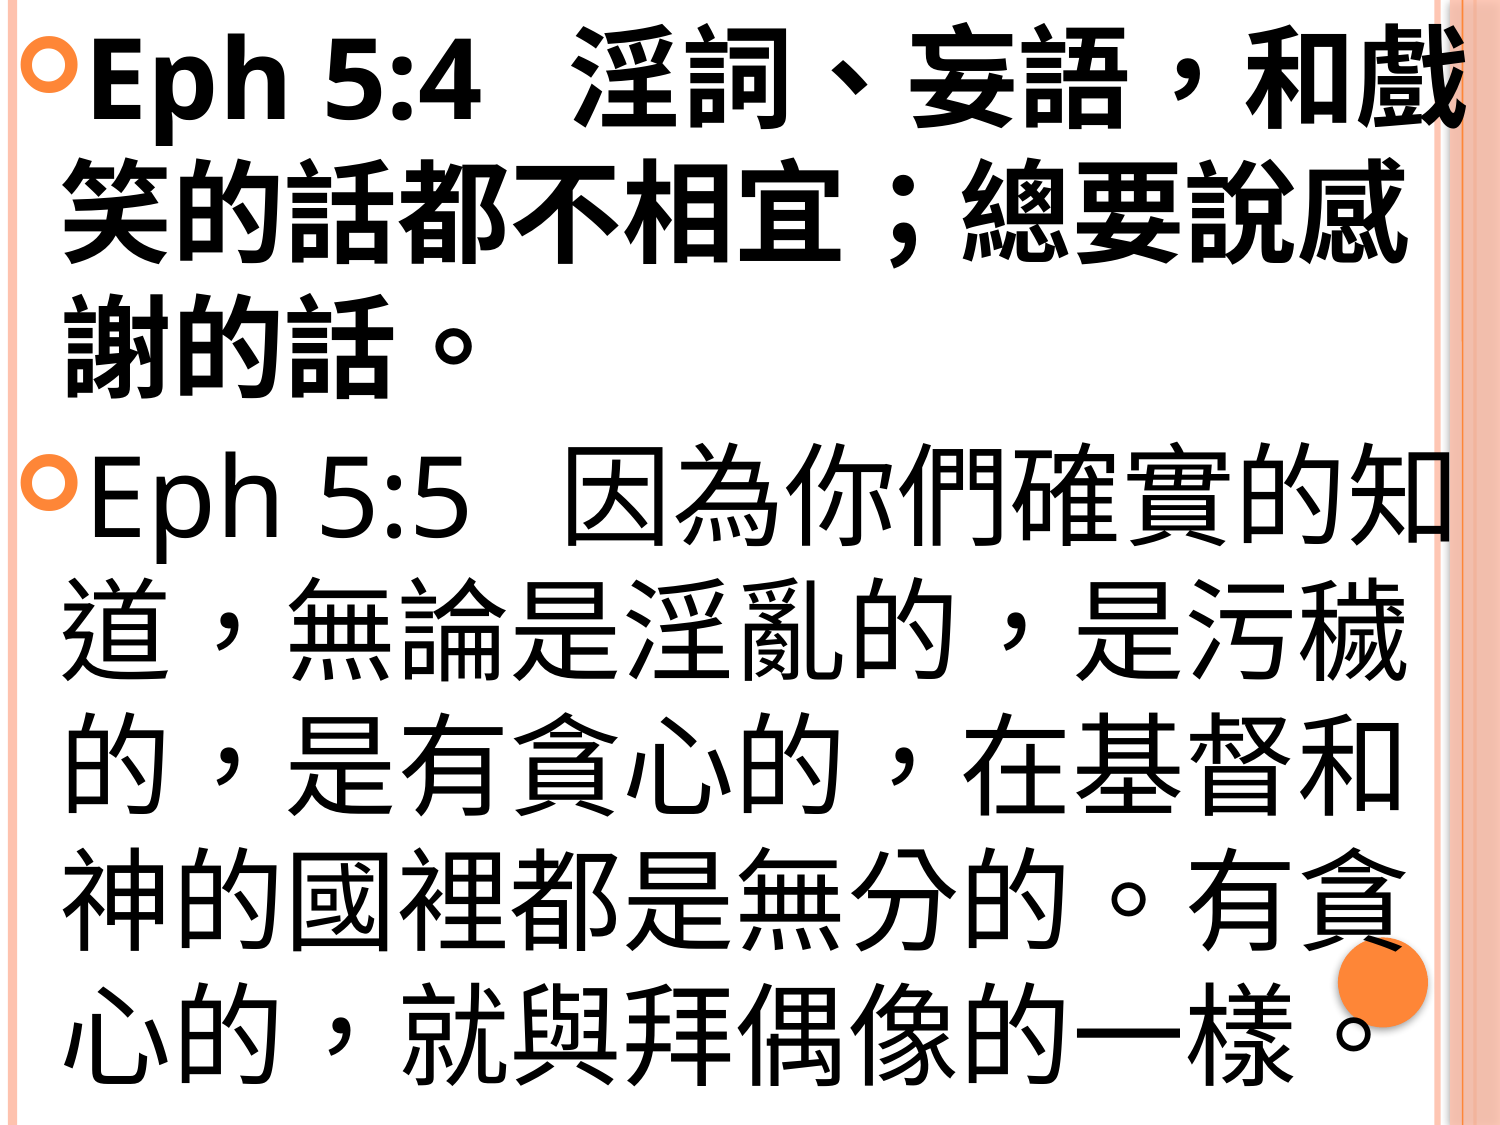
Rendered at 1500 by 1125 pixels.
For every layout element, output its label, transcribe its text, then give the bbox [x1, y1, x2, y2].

list Eph 5:4 淫詞、妄語，和戲笑的話都不相宜；總要說感謝的話。 Eph 5:5 因為你們確實的知道，無論是淫亂的，是污穢的，是有貪心的，在基督和神的國裡都是無分的。有貪心的，就與拜偶像的一樣。 [0, 0, 1500, 1125]
